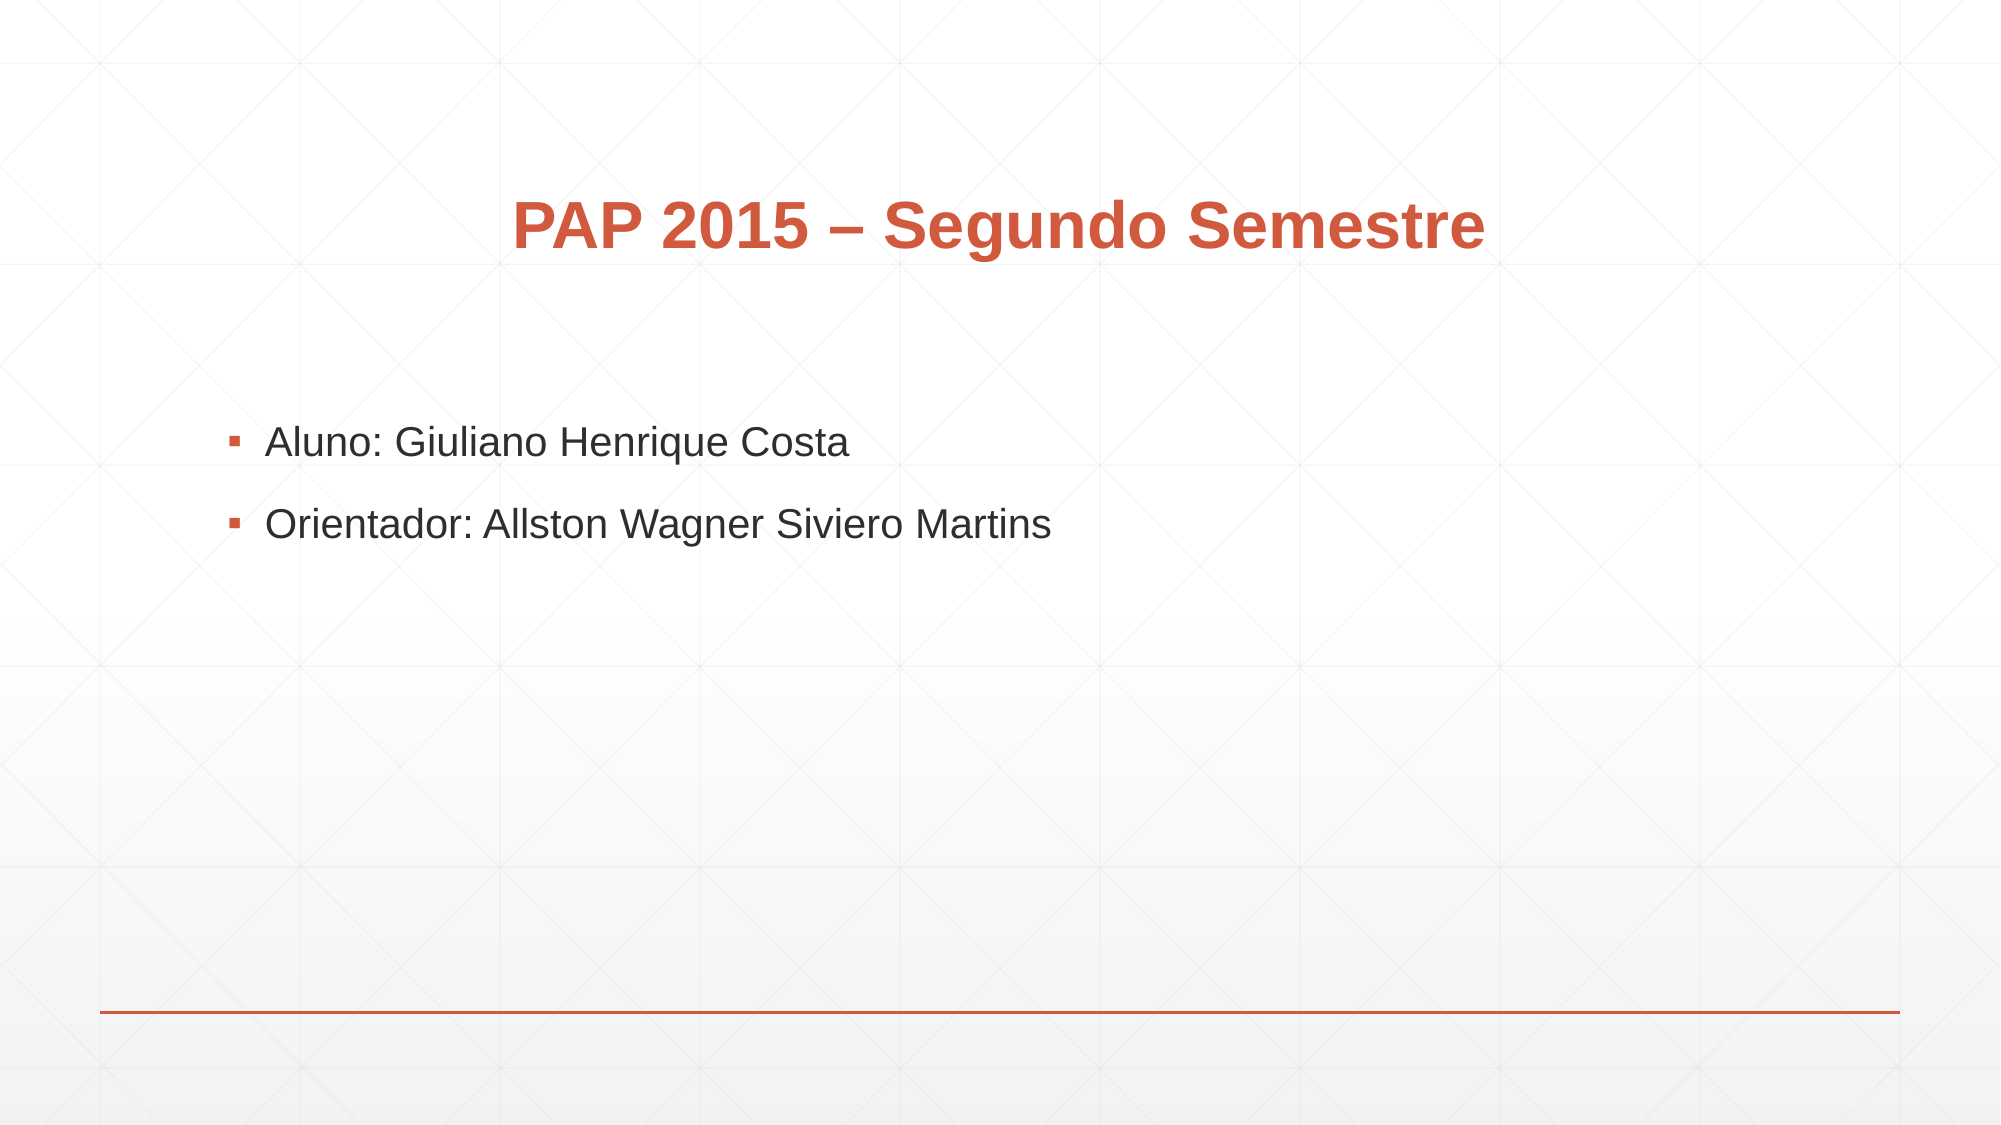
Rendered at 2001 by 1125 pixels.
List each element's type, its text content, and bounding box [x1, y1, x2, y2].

list Aluno: Giuliano Henrique Costa Orientador: Allston Wagner Siviero Martins [212, 324, 1788, 950]
title PAP 2015 – Segundo Semestre [212, 82, 1788, 271]
